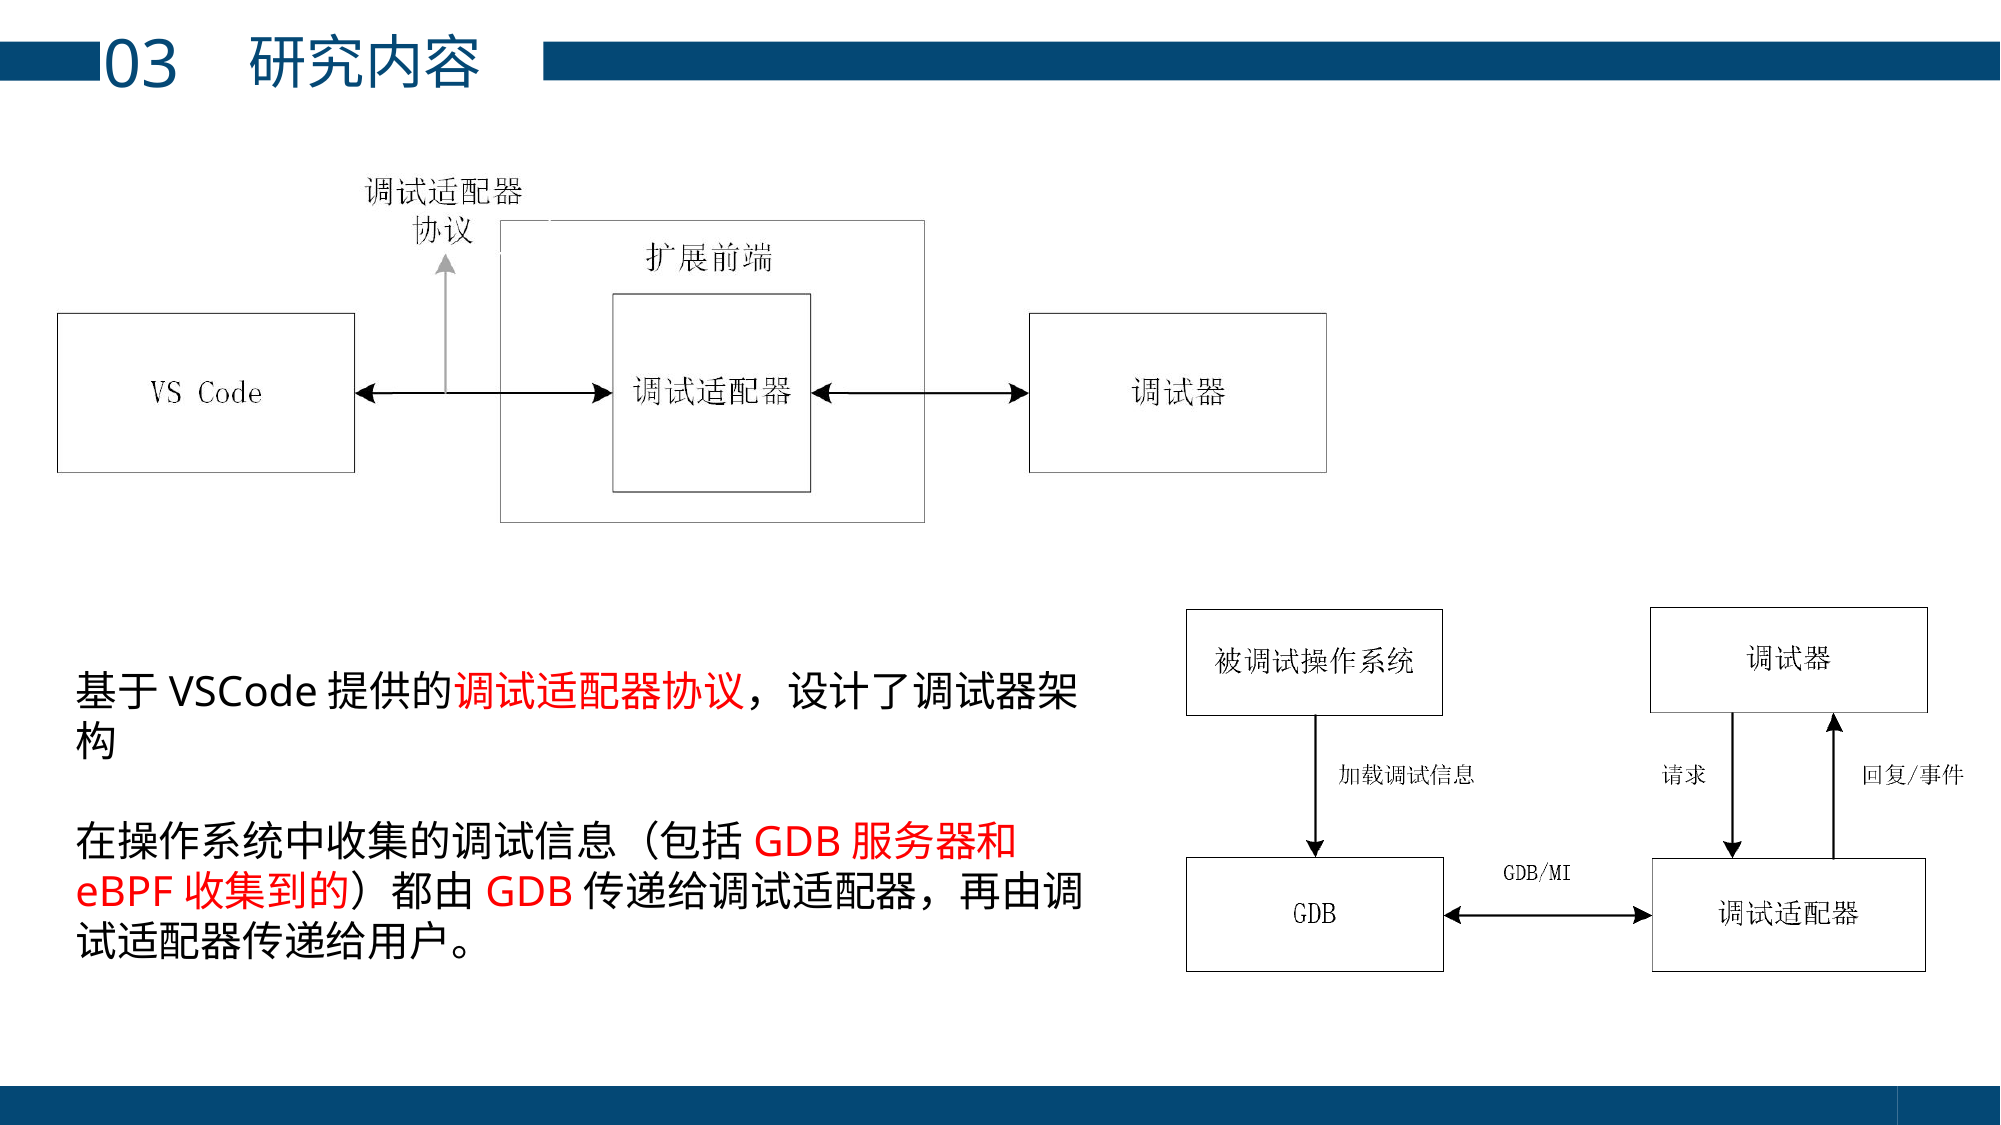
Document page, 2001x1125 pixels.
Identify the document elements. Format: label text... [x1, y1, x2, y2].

text_box [0, 1085, 1498, 1125]
text_box 基于VSCode提供的调试适配器协议，设计了调试器架构 在操作系统中收集的调试信息（包括GDB服务器和eBPF收集到的）都由GDB传递给调试适配器，再由调试适配器传递给用户。 [60, 657, 1131, 973]
text_box [0, 41, 82, 82]
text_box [82, 13, 599, 110]
text_box [1936, 1085, 2000, 1125]
picture [1139, 574, 2000, 1012]
text_box [599, 41, 2000, 81]
picture [56, 166, 1327, 523]
slide_number 11 [1498, 1072, 1936, 1125]
